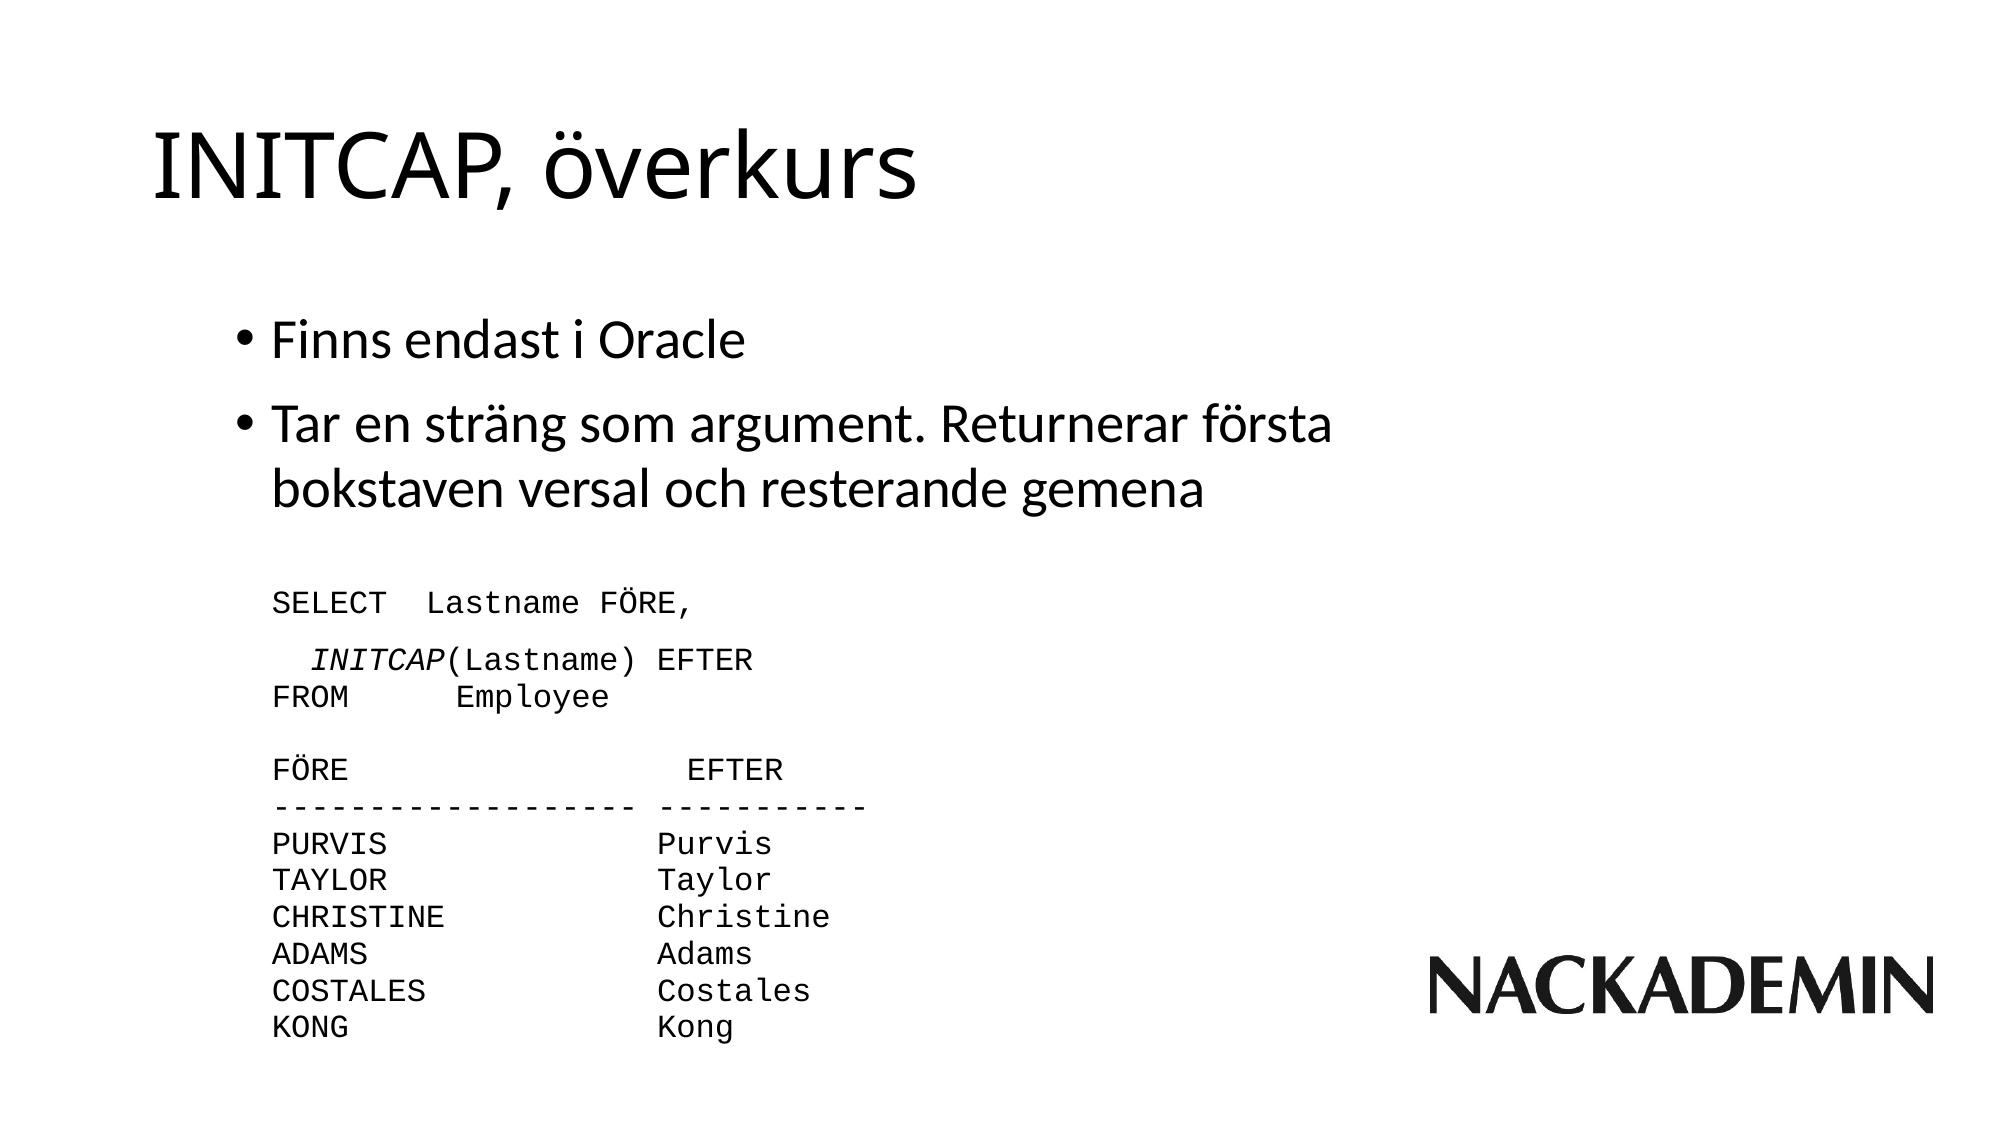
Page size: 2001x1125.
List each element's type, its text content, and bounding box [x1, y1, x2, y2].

list Finns endast i Oracle Tar en sträng som argument. Returnerar första bokstaven versal och resterande gemena SELECT Lastname FÖRE, INITCAP(Lastname) EFTER FROM Employee FÖRE EFTER ------------------- ----------- PURVIS Purvis TAYLOR Taylor CHRISTINE Christine ADAMS Adams COSTALES Costales KONG Kong [220, 302, 1591, 1059]
title INITCAP, överkurs [137, 59, 1863, 278]
picture [1429, 955, 1933, 1014]
